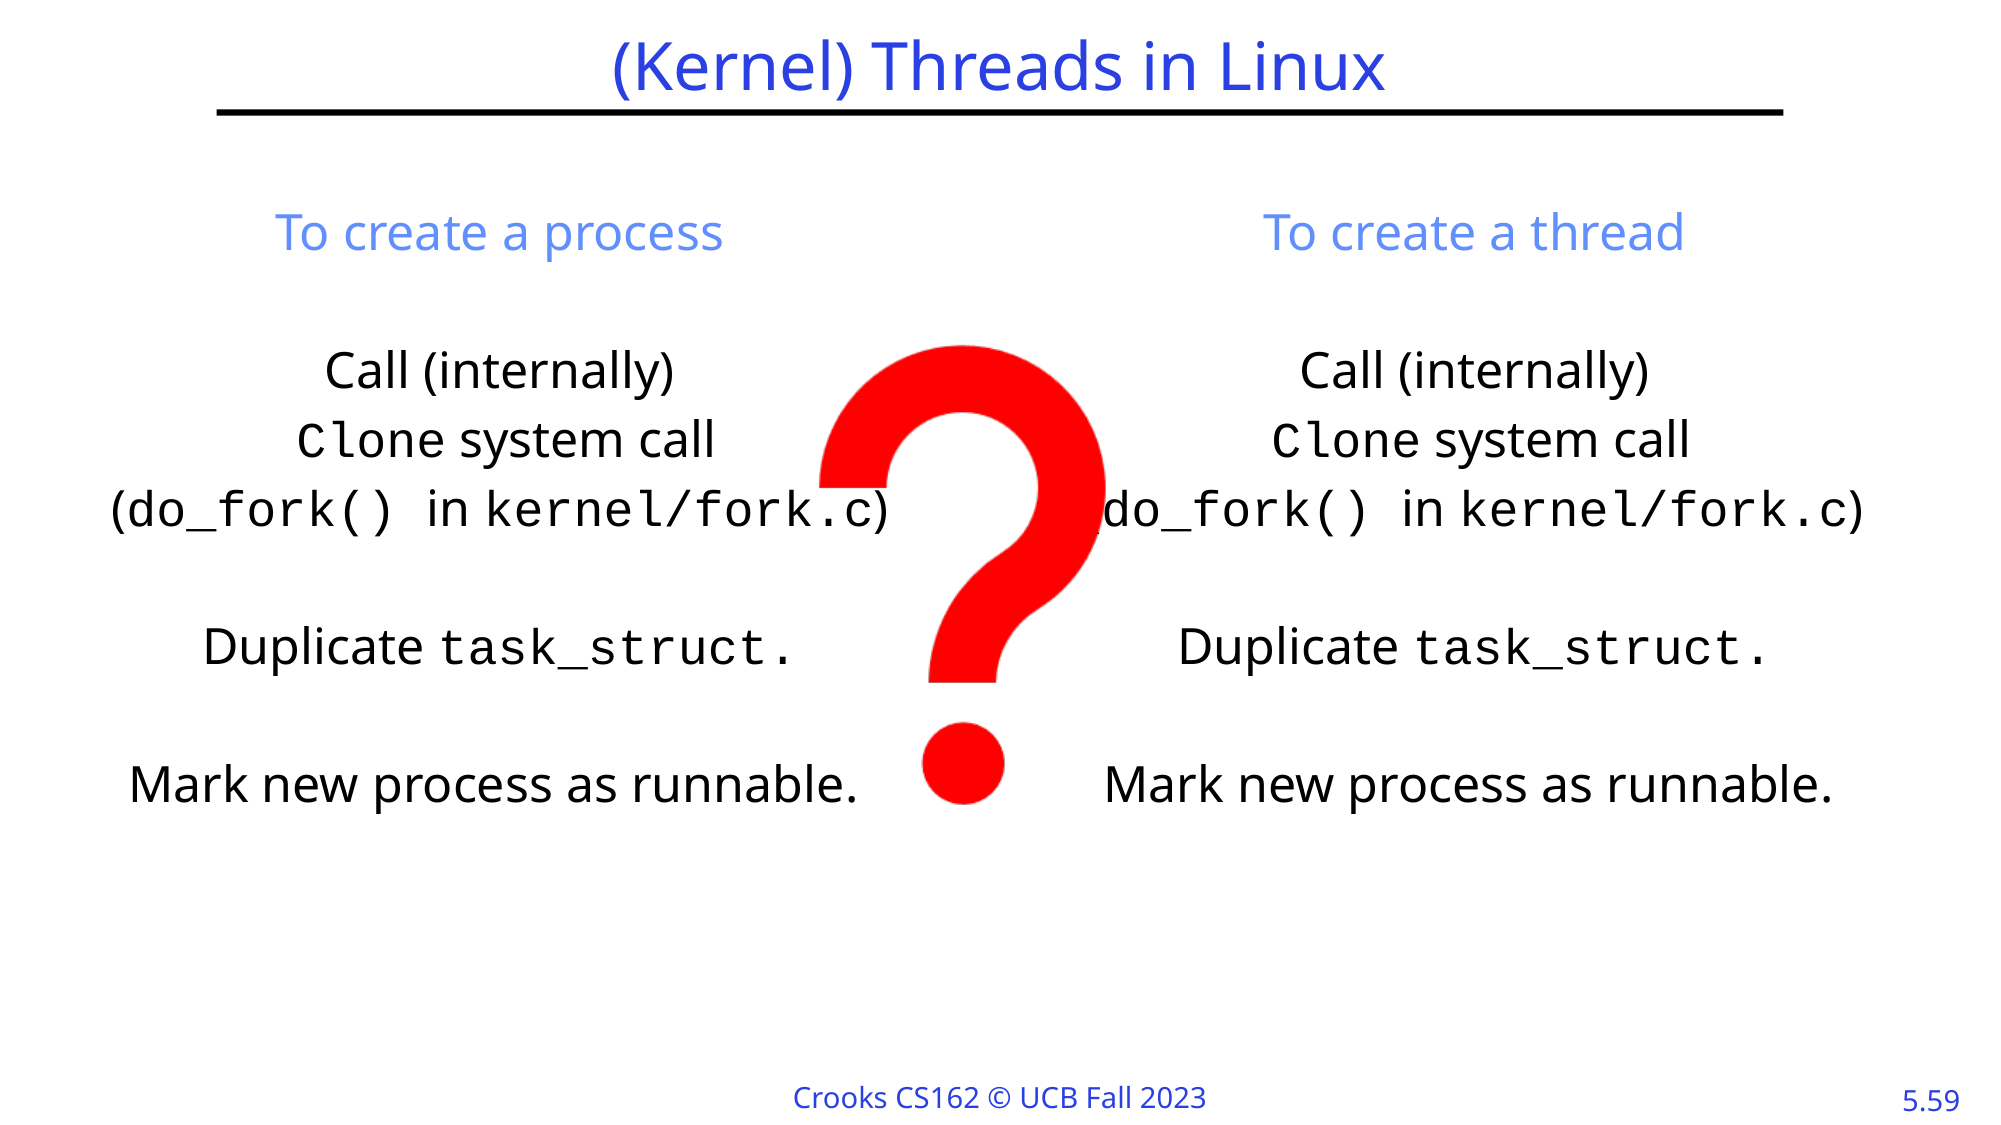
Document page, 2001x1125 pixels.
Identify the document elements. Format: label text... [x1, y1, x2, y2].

picture [693, 305, 1232, 844]
text_box To create a thread Call (internally) Clone system call (do_fork() in kernel/fork.c) Duplicate task_struct. Mark new process as runnable. [1037, 199, 1913, 1038]
list To create a process Call (internally) Clone system call (do_fork() in kernel/fork.c) Duplicate task_struct. Mark new process as runnable. [62, 200, 938, 1038]
title (Kernel) Threads in Linux [216, 24, 1784, 113]
